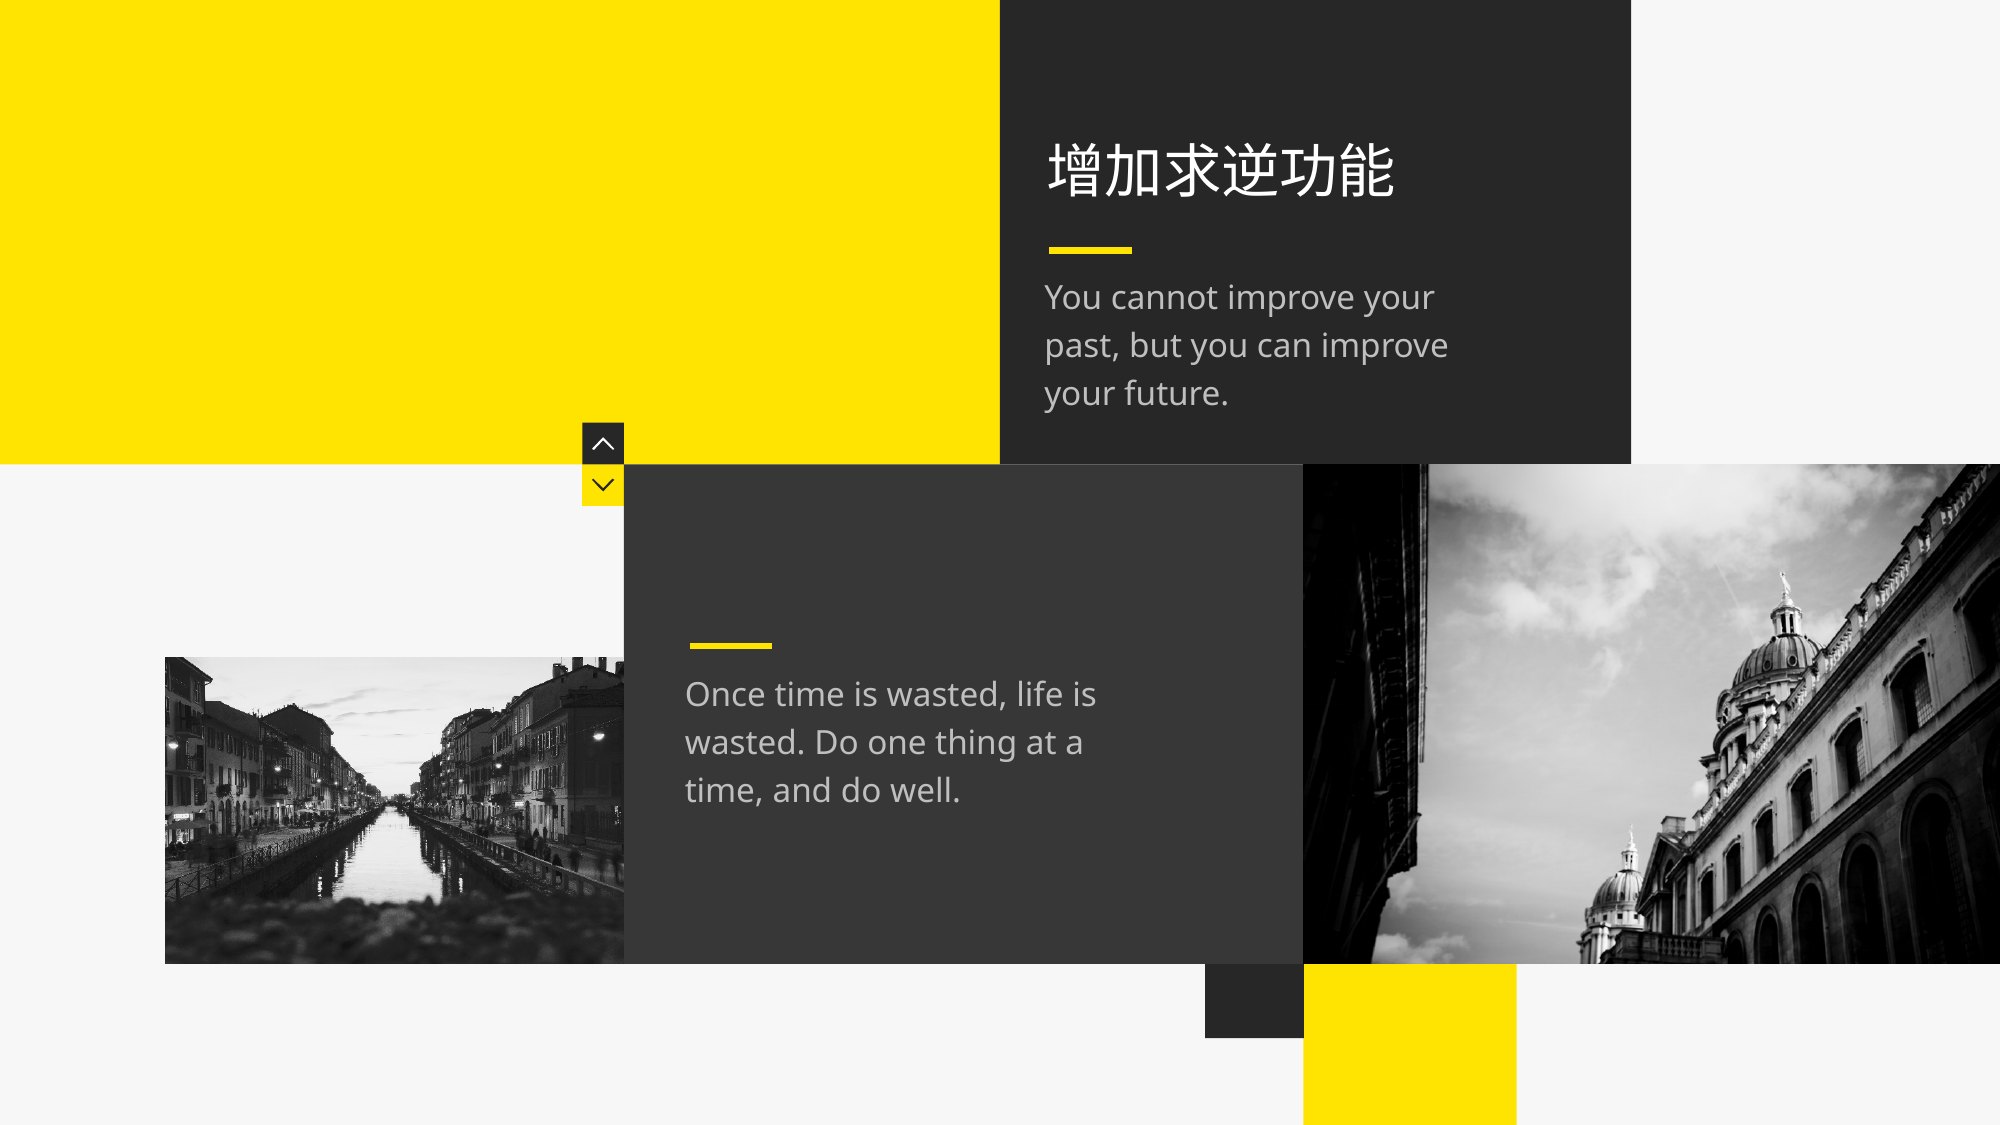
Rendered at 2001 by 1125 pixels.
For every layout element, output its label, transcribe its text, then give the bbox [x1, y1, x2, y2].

text_box [1302, 964, 1518, 1125]
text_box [582, 465, 624, 506]
text_box [1204, 963, 1305, 1039]
text_box [623, 463, 1304, 965]
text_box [582, 422, 624, 465]
text_box Once time is wasted, life is wasted. Do one thing at a time, and do well. [669, 657, 1157, 817]
text_box 增加求逆功能 [1031, 126, 1412, 212]
picture [1303, 464, 2000, 964]
text_box You cannot improve your past, but you can improve your future. [1029, 261, 1517, 420]
picture [165, 657, 624, 964]
text_box [0, 0, 999, 465]
text_box [999, 0, 1632, 464]
